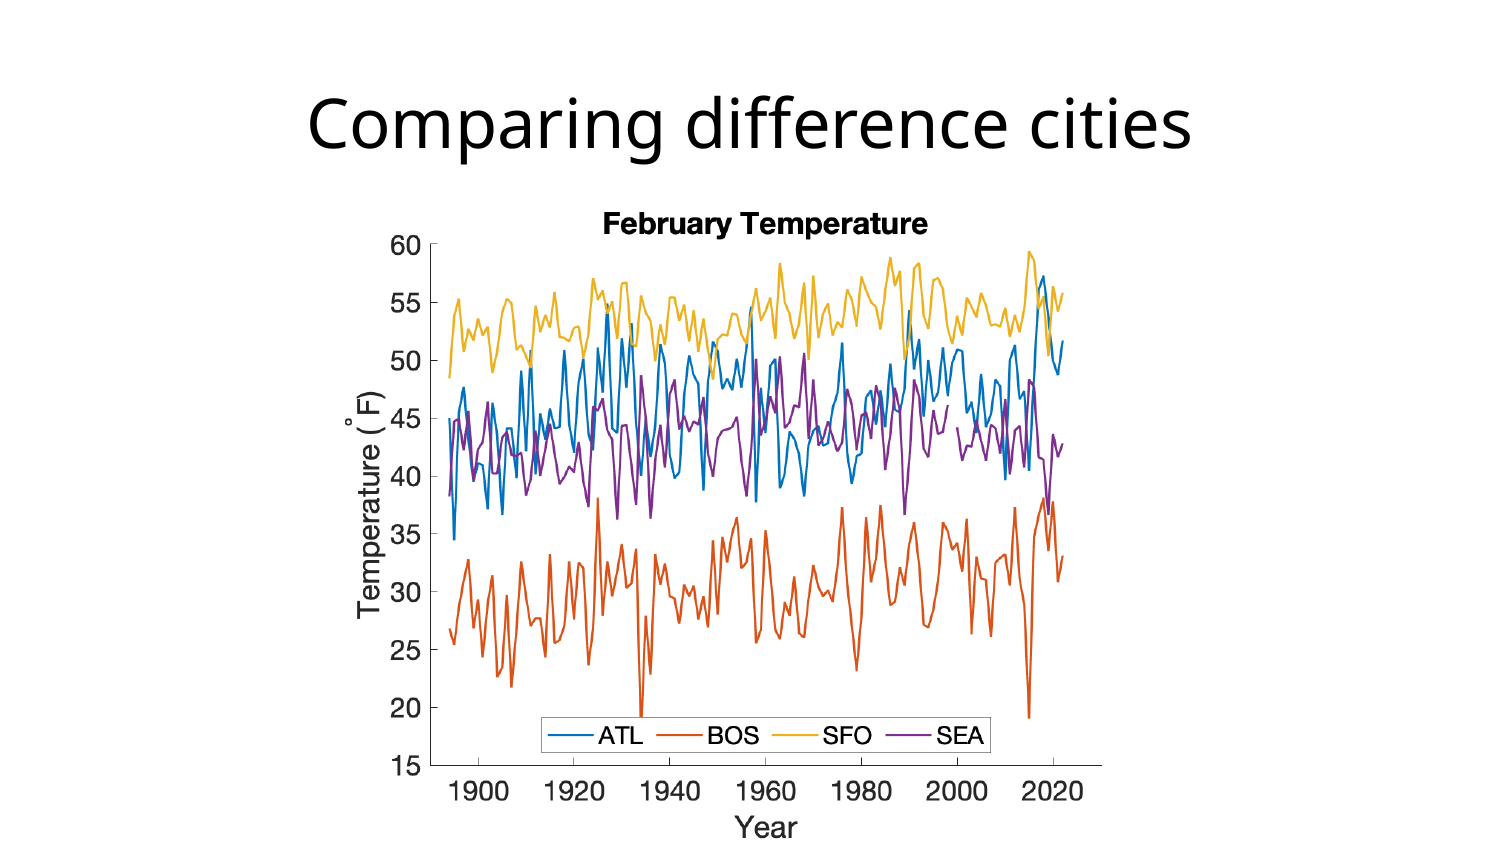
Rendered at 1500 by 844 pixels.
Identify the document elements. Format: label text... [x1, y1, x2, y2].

title Comparing difference cities [103, 44, 1397, 208]
picture [317, 195, 1183, 844]
